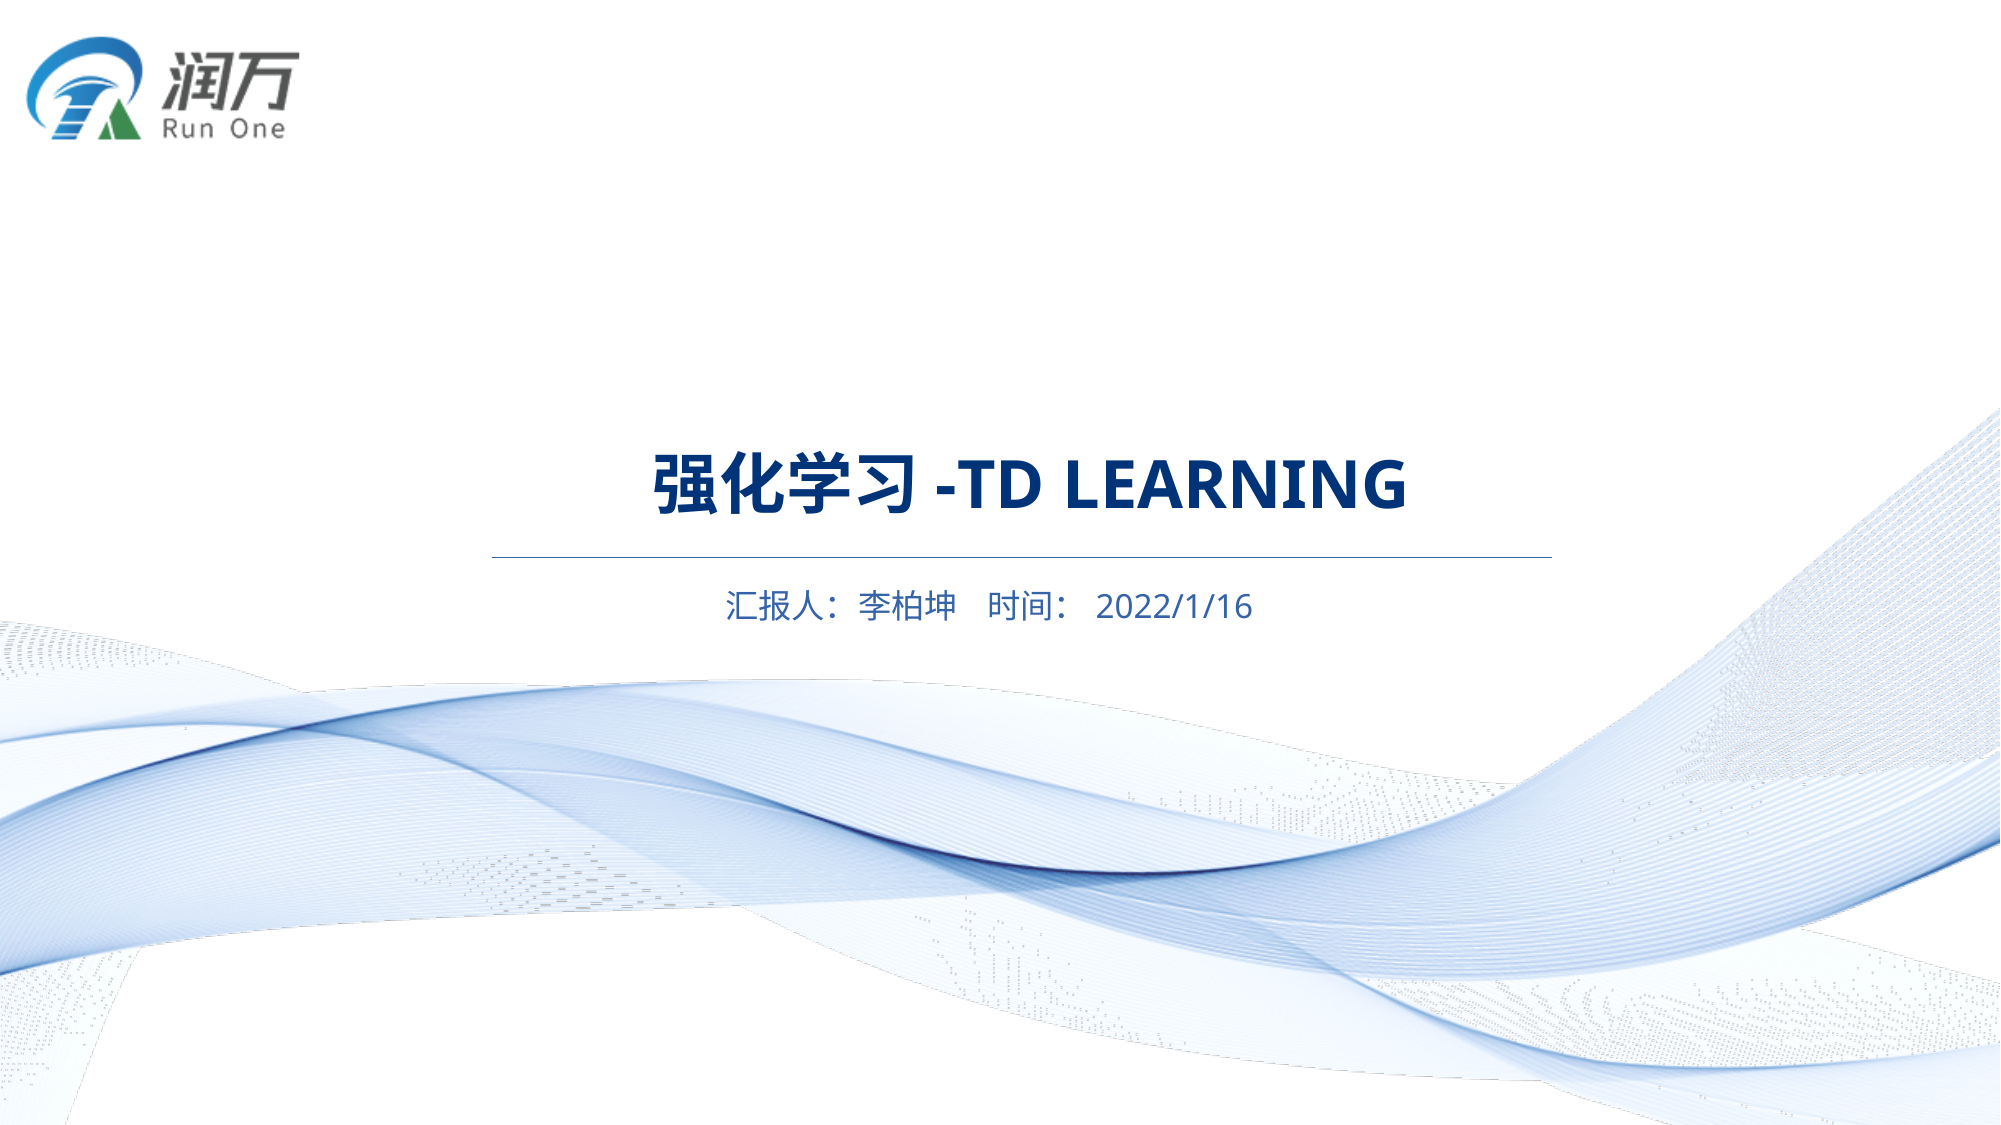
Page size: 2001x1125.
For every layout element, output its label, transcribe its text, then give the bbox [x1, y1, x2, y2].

picture [0, 396, 2000, 1125]
text_box 汇报人：李柏坤 时间：2022/1/16 [649, 557, 1605, 633]
picture [18, 0, 308, 192]
text_box 强化学习-TD learning [422, 434, 1642, 530]
